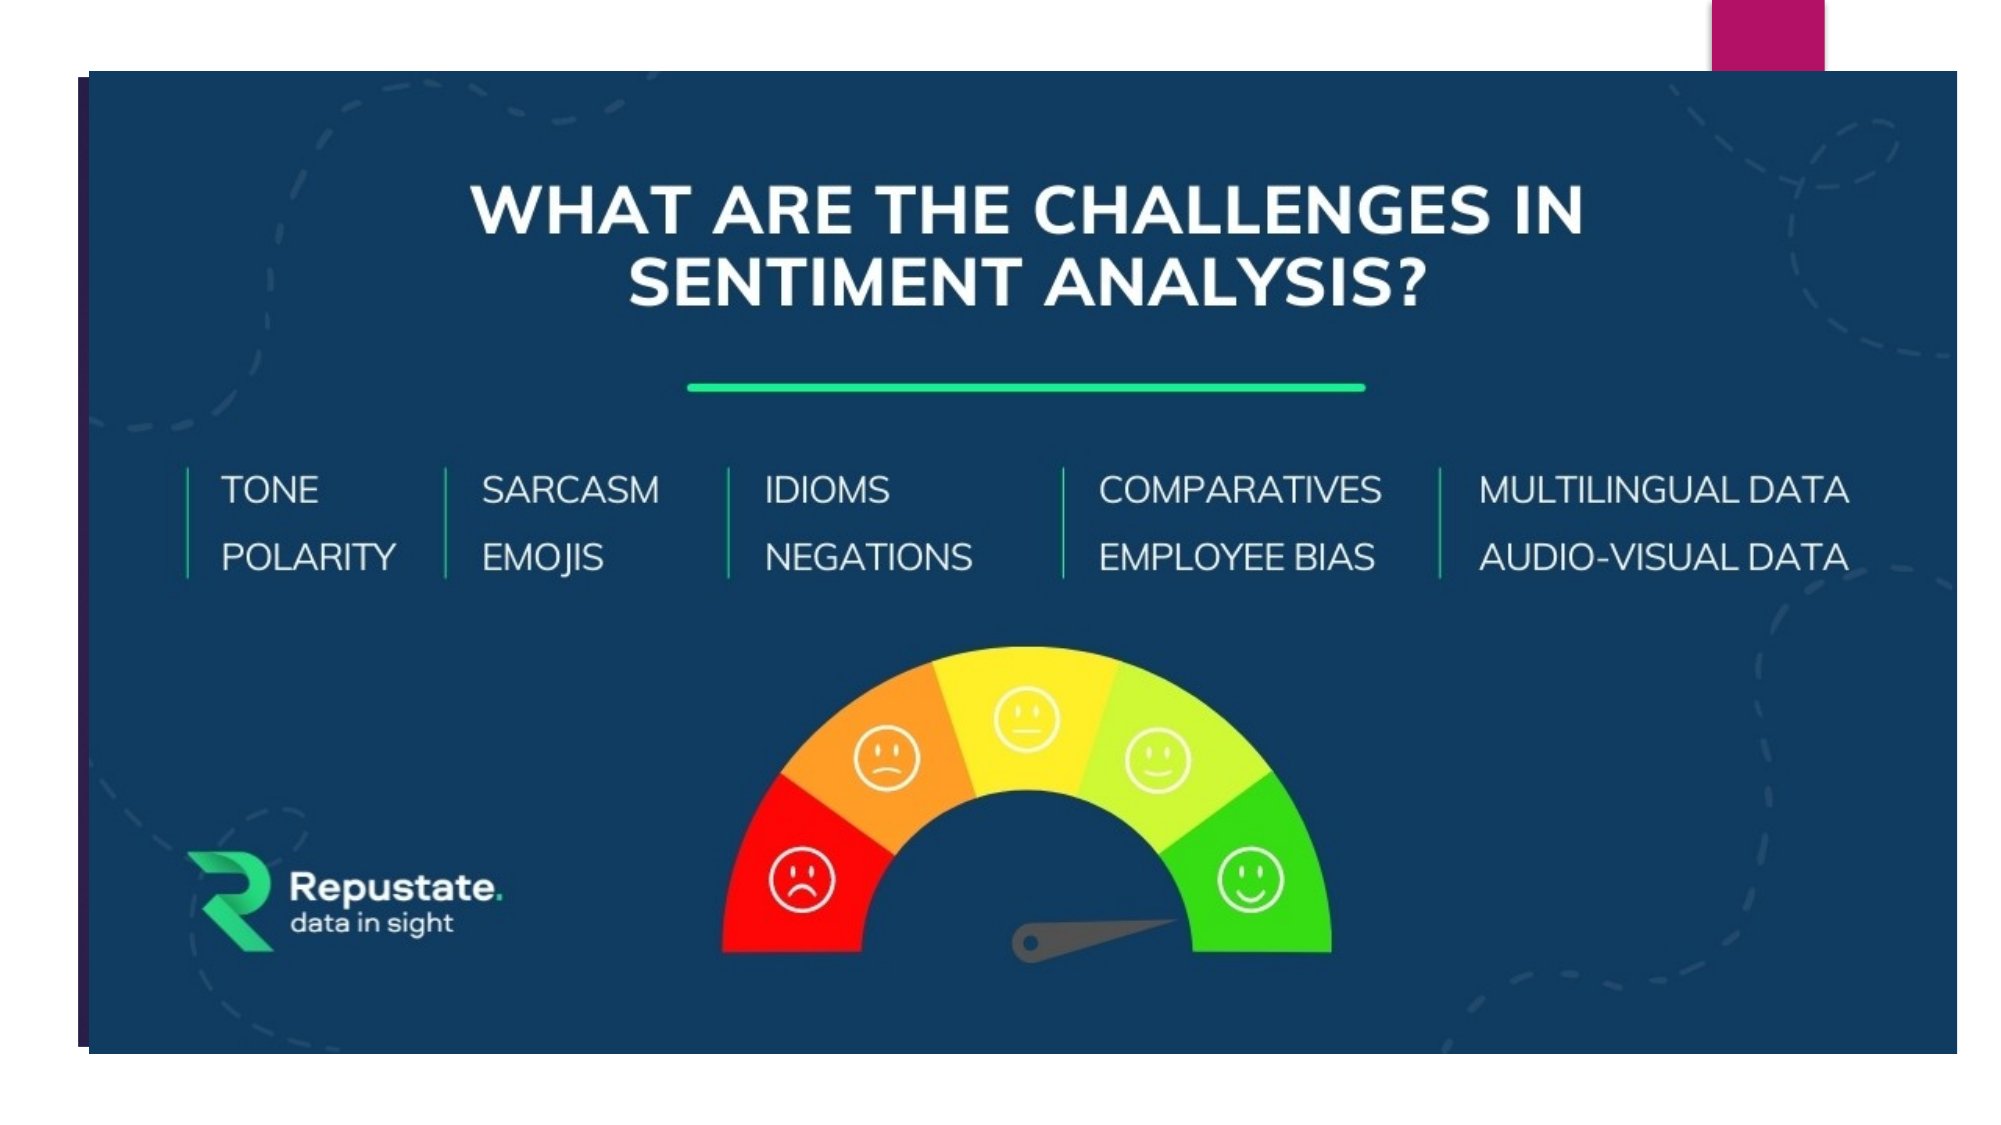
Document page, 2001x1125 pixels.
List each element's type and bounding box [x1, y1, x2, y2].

picture [81, 71, 1958, 1054]
